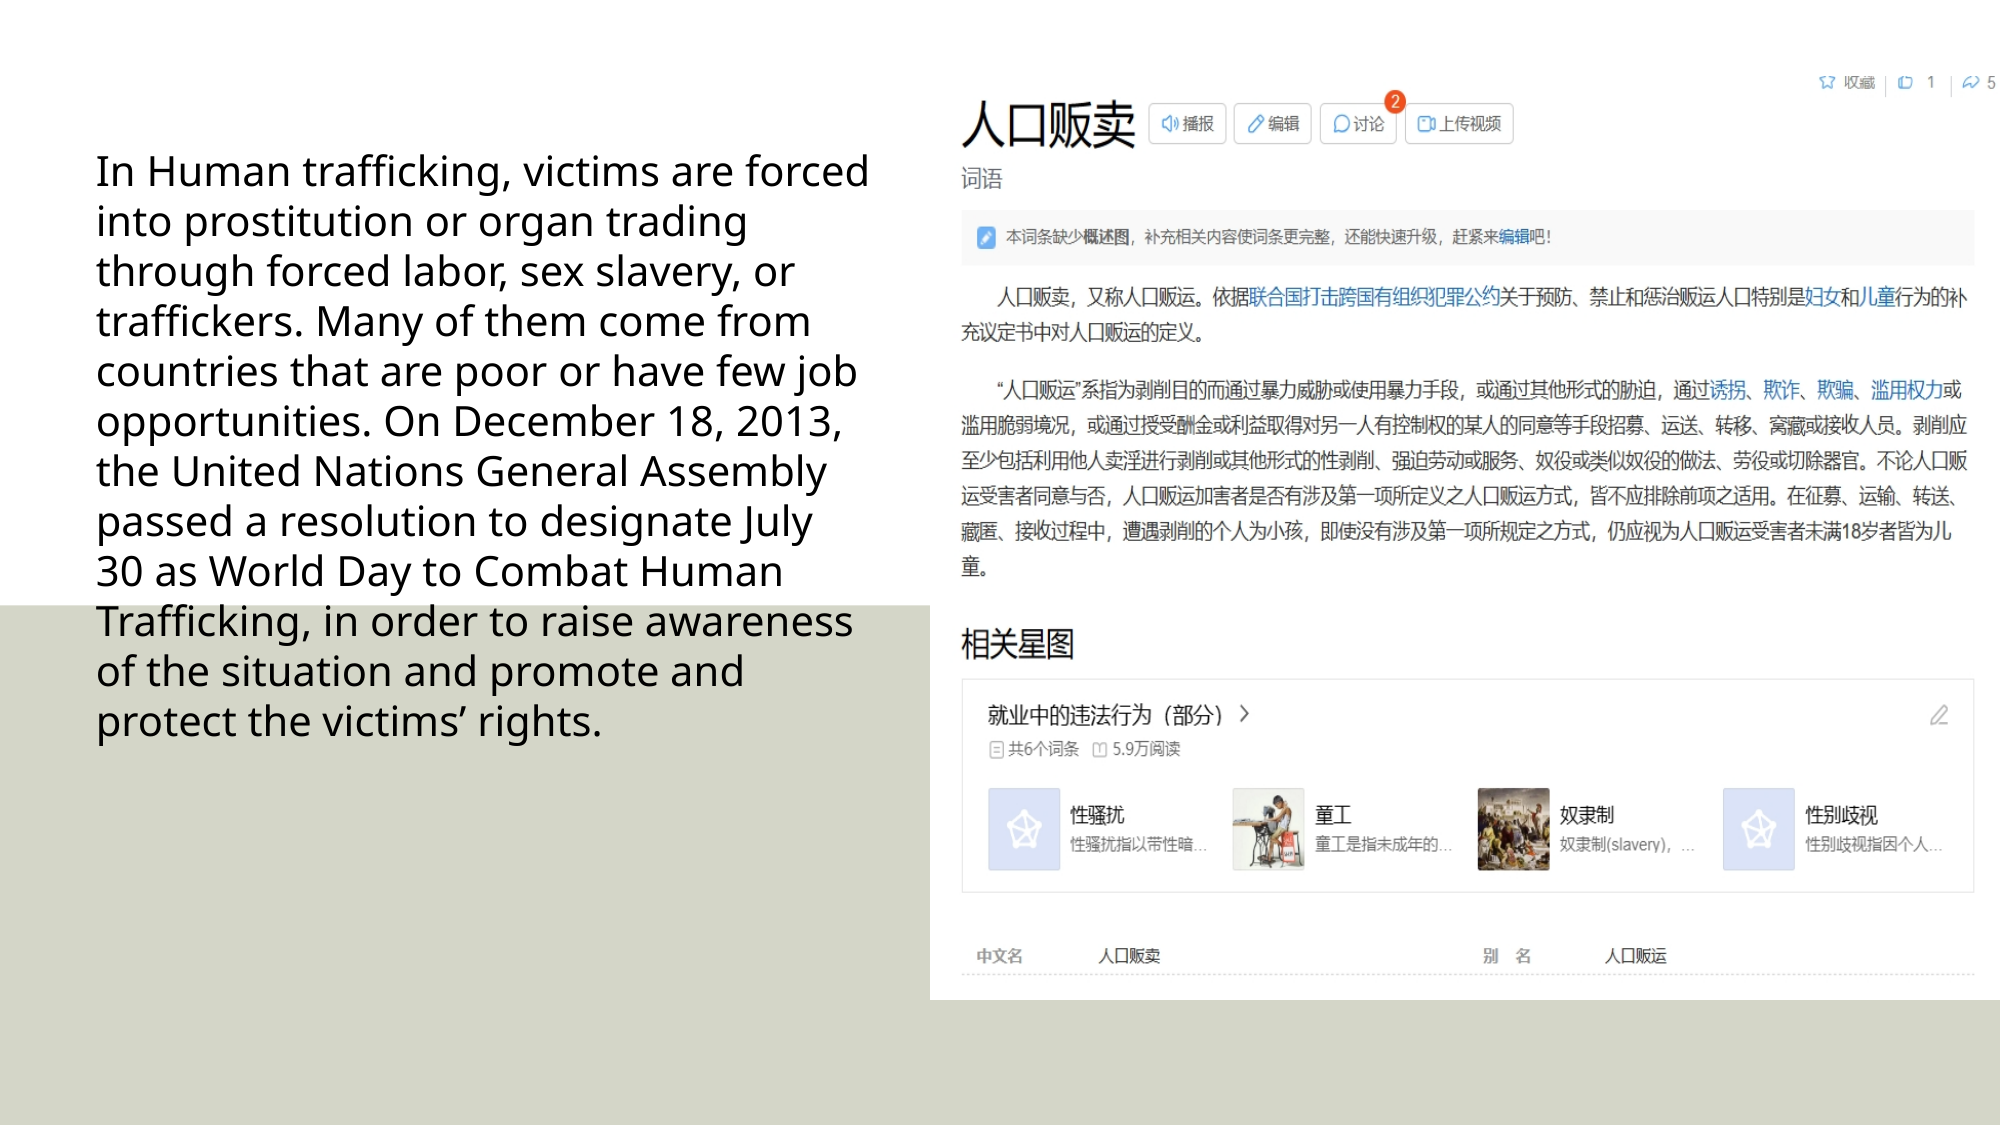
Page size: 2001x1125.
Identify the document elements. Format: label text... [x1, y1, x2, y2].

picture [930, 76, 2000, 1000]
text_box [0, 604, 2000, 1125]
text_box In Human trafficking, victims are forced into prostitution or organ trading through forced labor, sex slavery, or traffickers. Many of them come from countries that are poor or have few job opportunities. On December 18, 2013, the United Nations General Assembly passed a resolution to designate July 30 as World Day to Combat Human Trafficking, in order to raise awareness of the situation and promote and protect the victims’ rights. [81, 137, 887, 1027]
